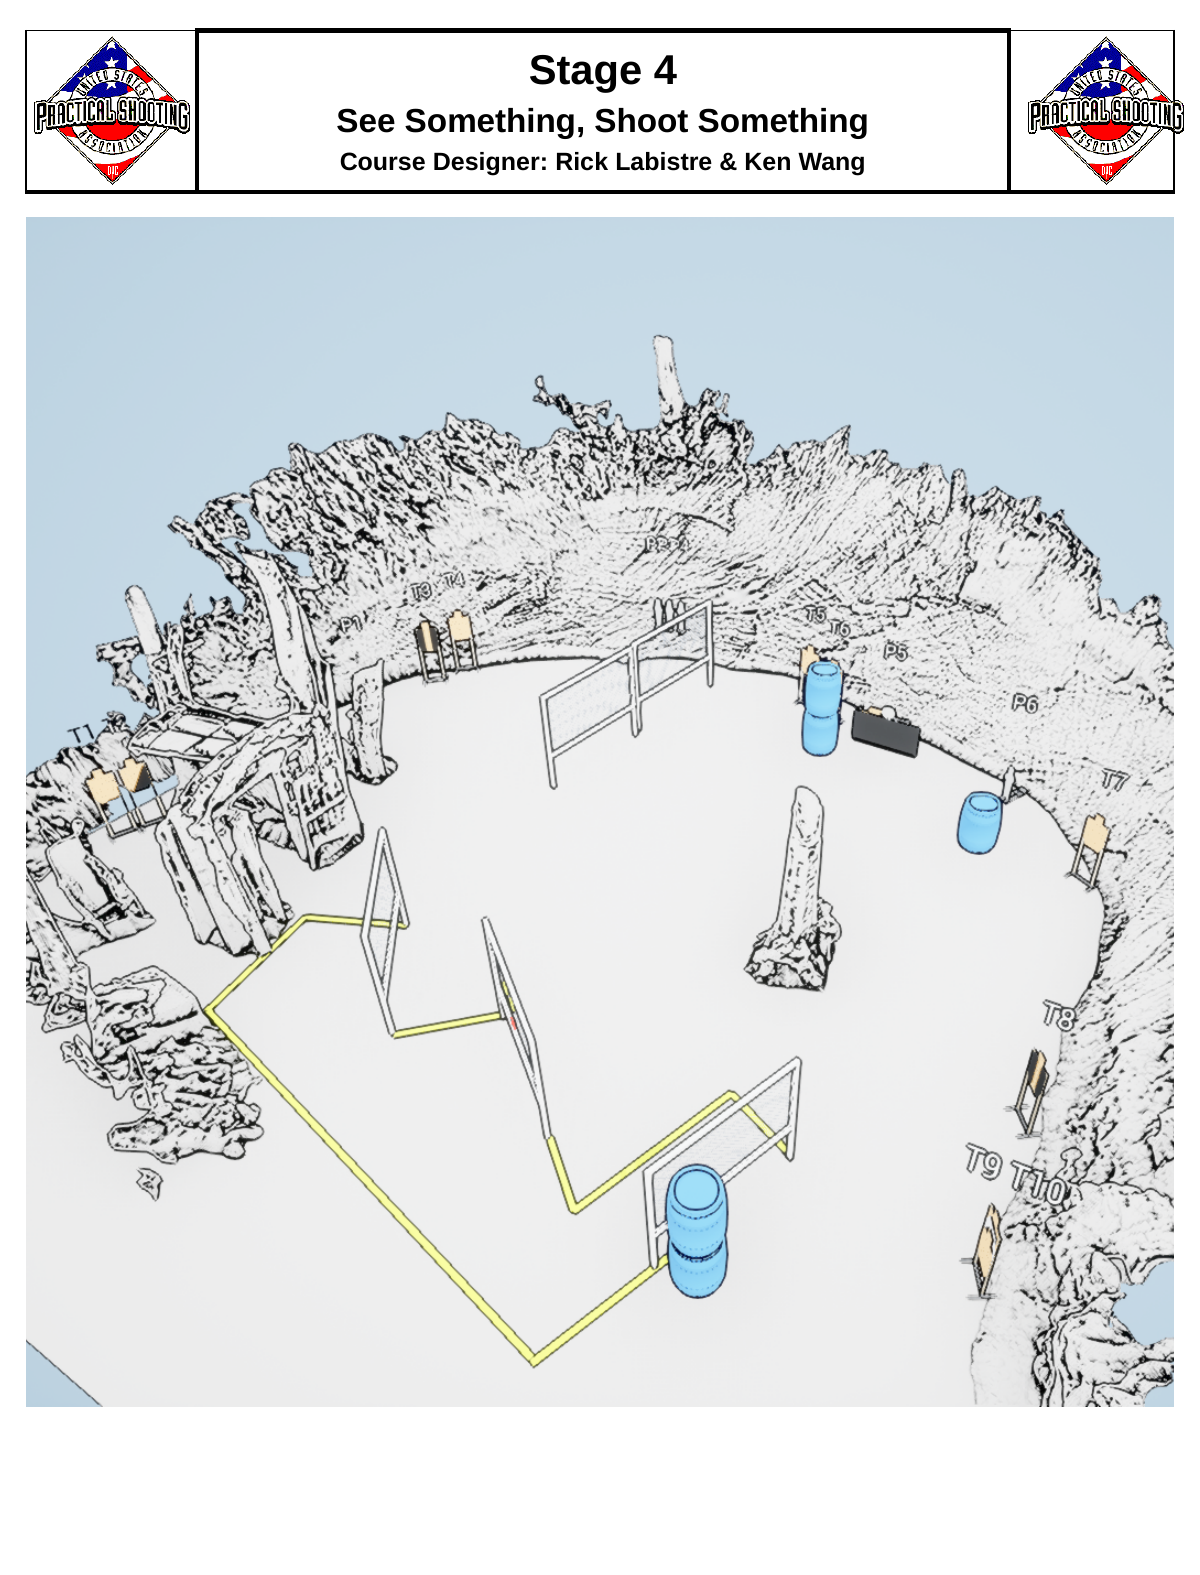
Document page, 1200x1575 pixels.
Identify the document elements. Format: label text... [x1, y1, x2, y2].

table_header [1011, 31, 1173, 190]
table_header Stage 4 See Something, Shoot Something Course Designer: Rick Labistre & Ken Wang [199, 33, 1007, 190]
picture [25, 35, 200, 188]
picture [25, 217, 1175, 1408]
picture [1020, 35, 1195, 188]
